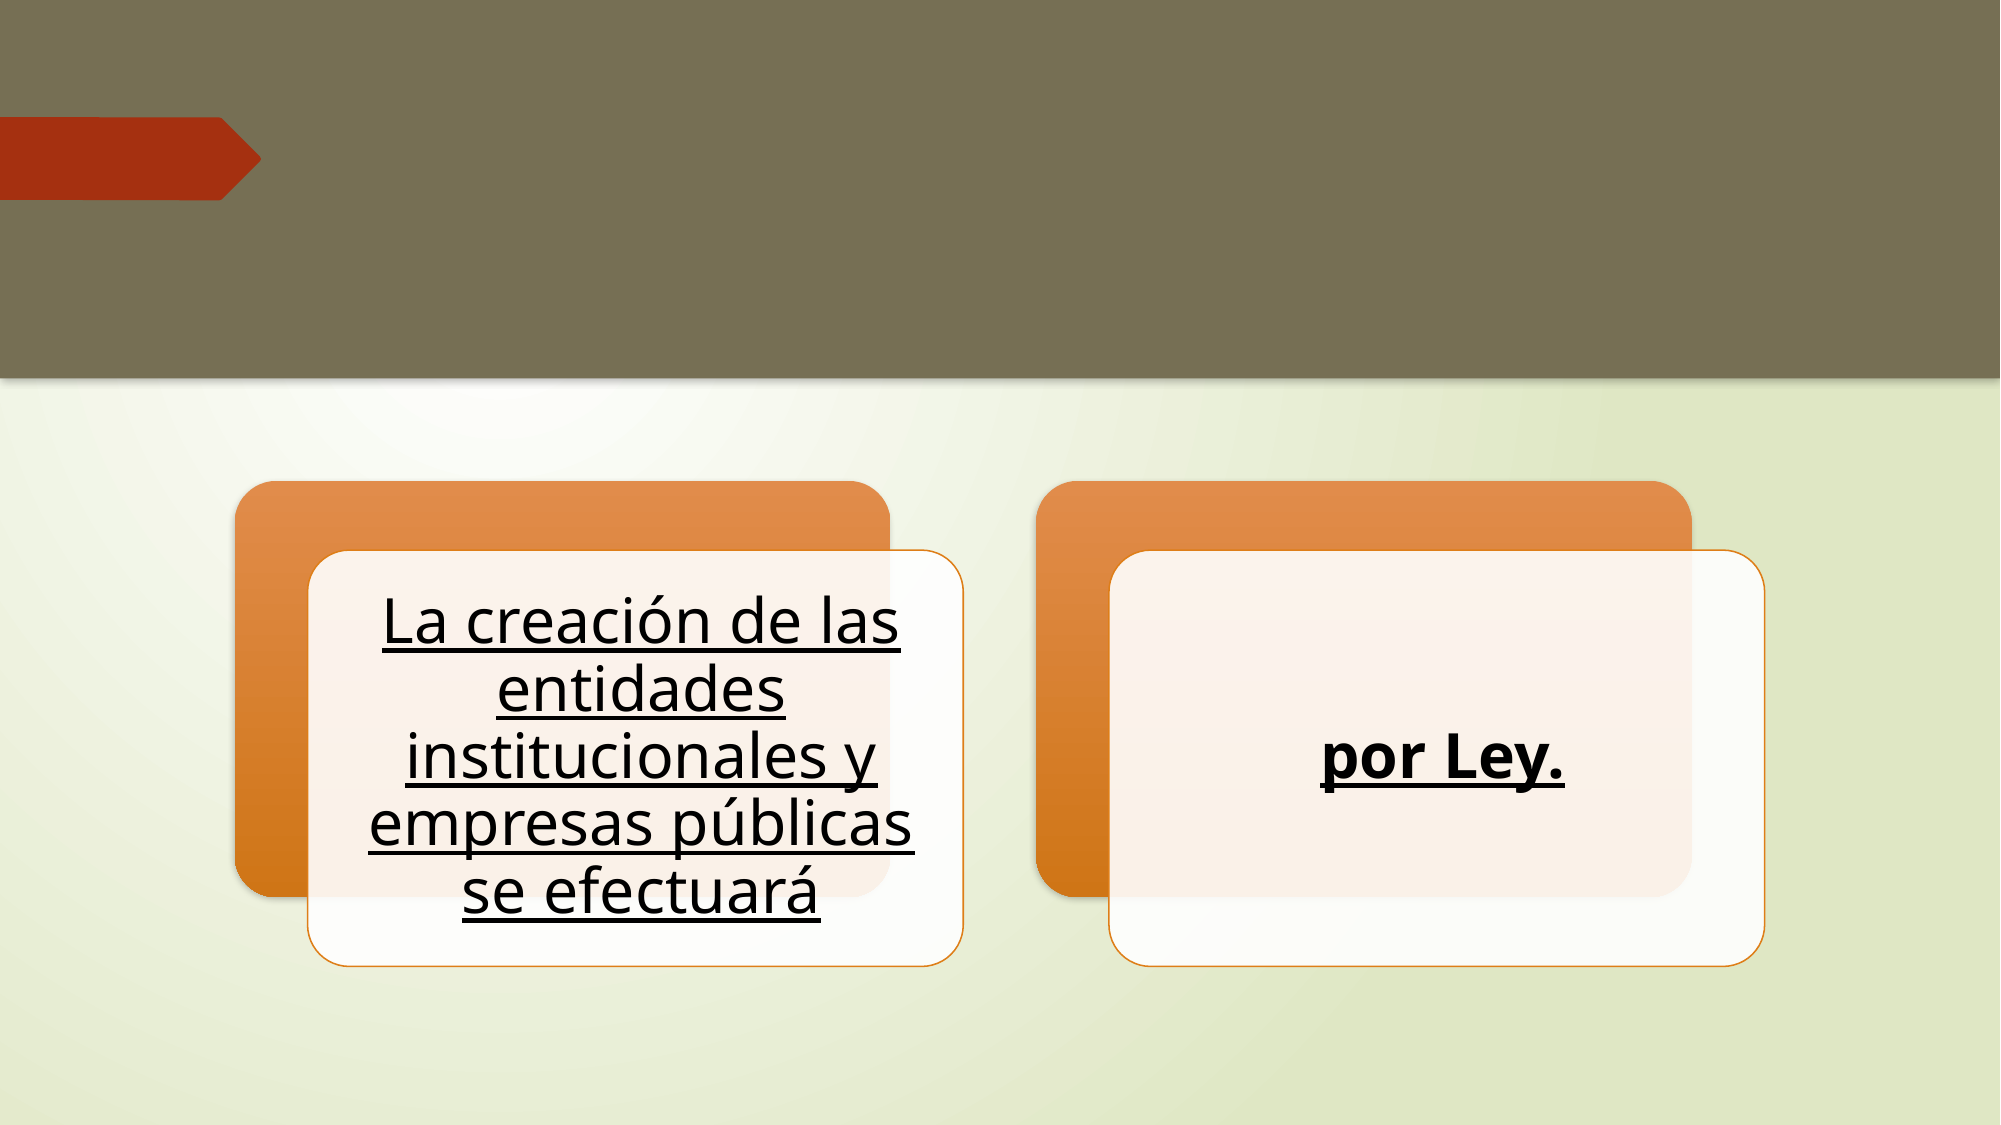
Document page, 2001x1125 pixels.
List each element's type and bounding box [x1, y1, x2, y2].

text_box [0, 390, 2000, 1125]
text_box [0, 0, 2000, 379]
text_box [0, 117, 262, 201]
list [157, 480, 1842, 967]
